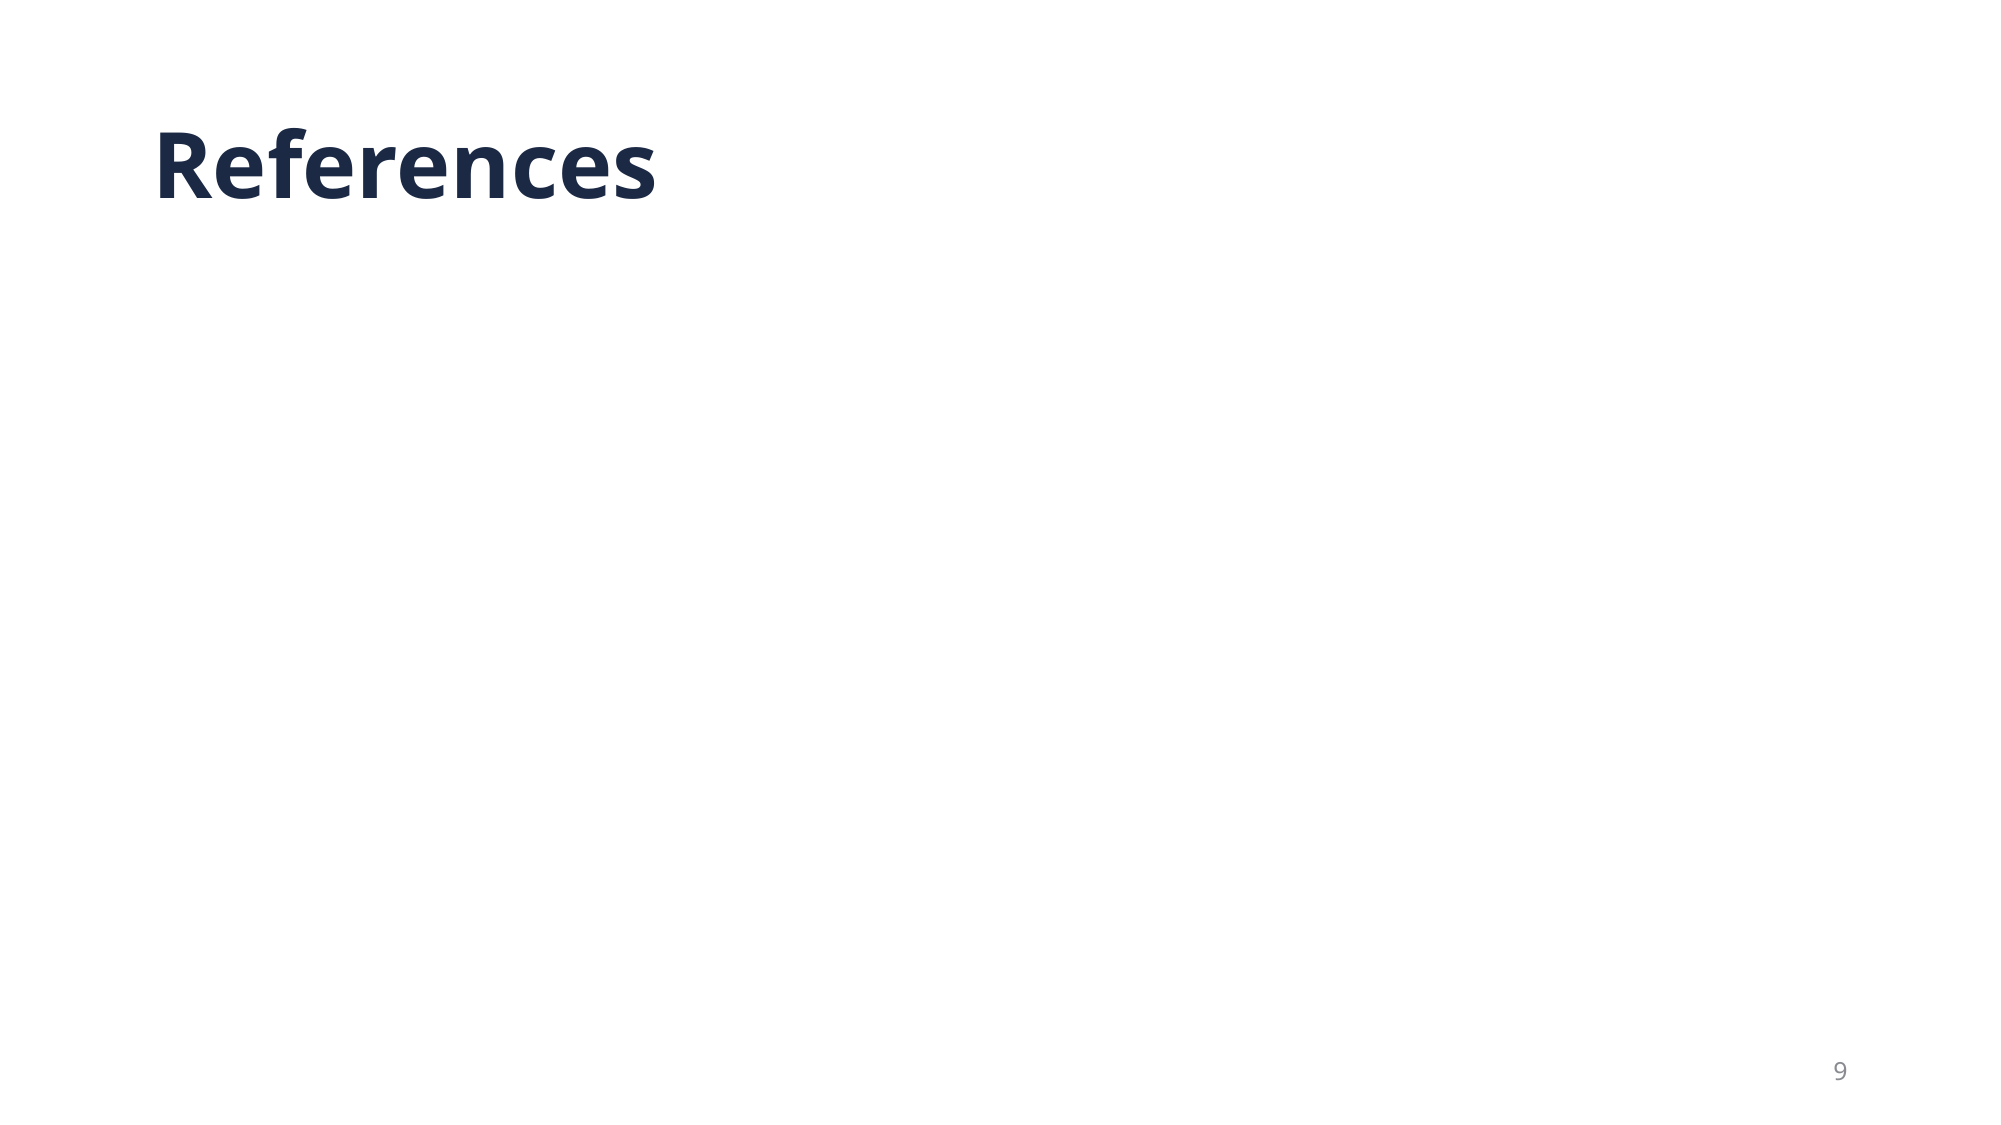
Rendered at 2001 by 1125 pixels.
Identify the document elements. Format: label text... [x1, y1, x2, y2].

slide_number ‹#› [1412, 1042, 1863, 1103]
title References [137, 59, 1863, 278]
